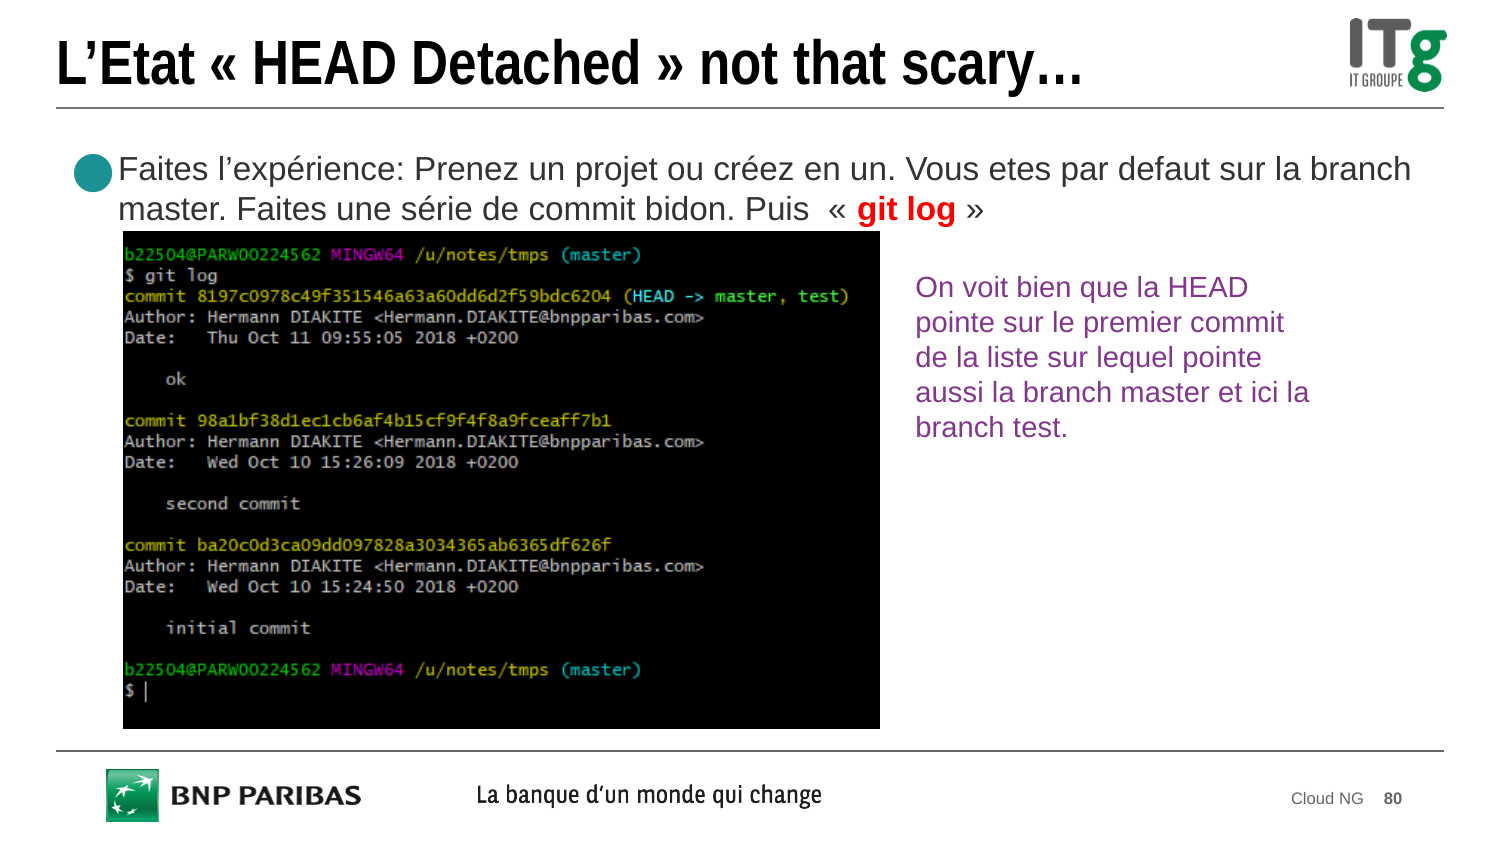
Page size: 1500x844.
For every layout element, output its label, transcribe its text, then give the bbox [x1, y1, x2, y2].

picture [478, 784, 821, 809]
title L’Etat « HEAD Detached » not that scary… [56, 14, 1444, 106]
picture [123, 231, 881, 729]
picture [106, 769, 361, 822]
footer Cloud NG [1033, 786, 1365, 810]
text_box On voit bien que la HEAD pointe sur le premier commit de la liste sur lequel pointe aussi la branch master et ici la branch test. [915, 268, 1317, 435]
list Faites l’expérience: Prenez un projet ou créez en un. Vous etes par defaut sur la branch master. Faites une série de commit bidon. Puis « git log » [56, 139, 1444, 729]
slide_number 80 [1372, 786, 1403, 810]
